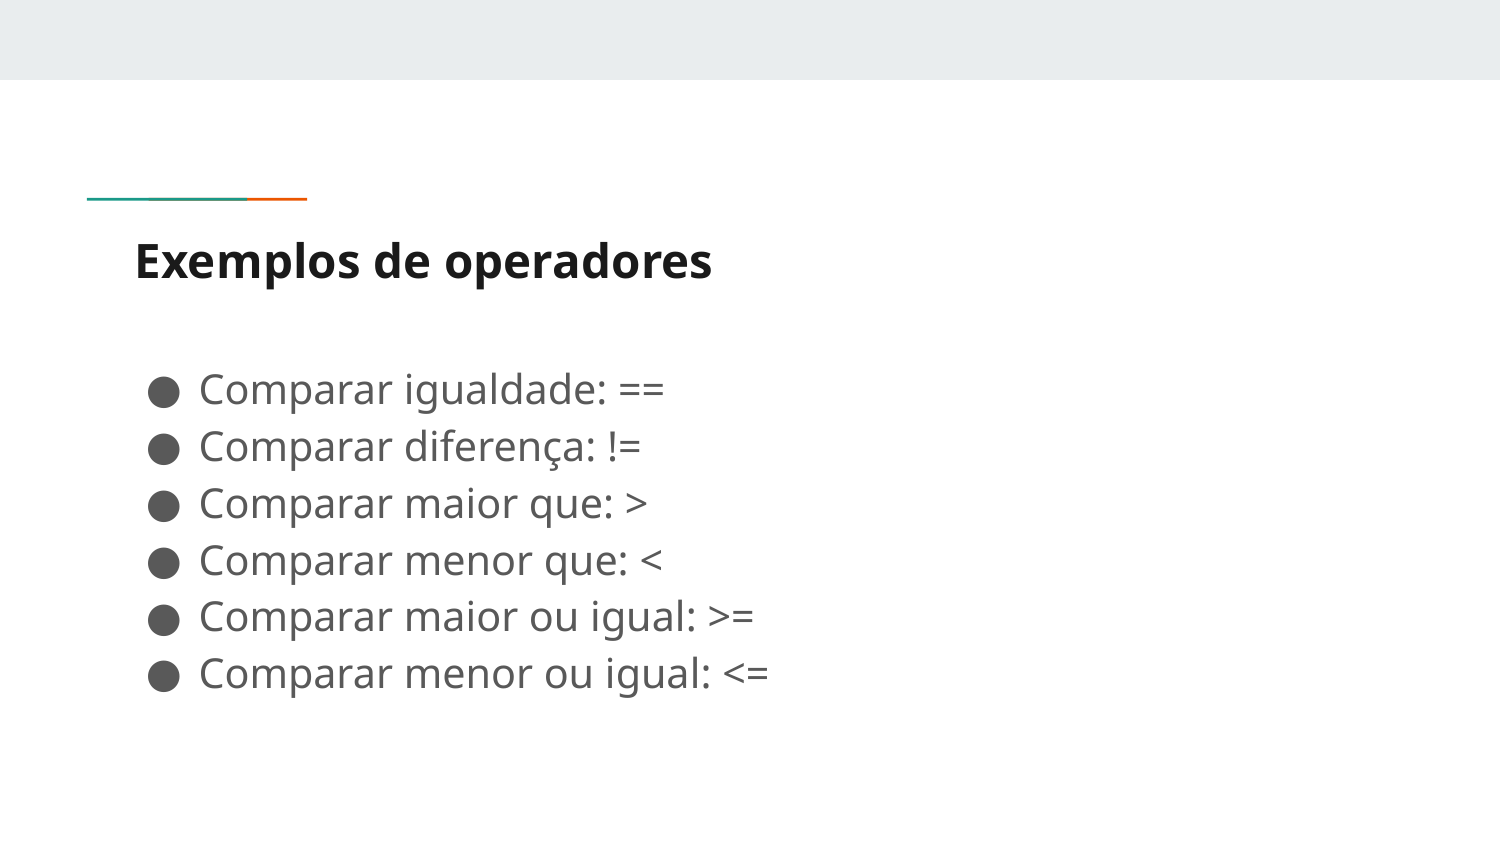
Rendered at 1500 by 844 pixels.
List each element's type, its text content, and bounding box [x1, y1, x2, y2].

list Comparar igualdade: == Comparar diferença: != Comparar maior que: > Comparar menor que: < Comparar maior ou igual: >= Comparar menor ou igual: <= [119, 341, 1381, 712]
title Exemplos de operadores [119, 216, 1381, 305]
